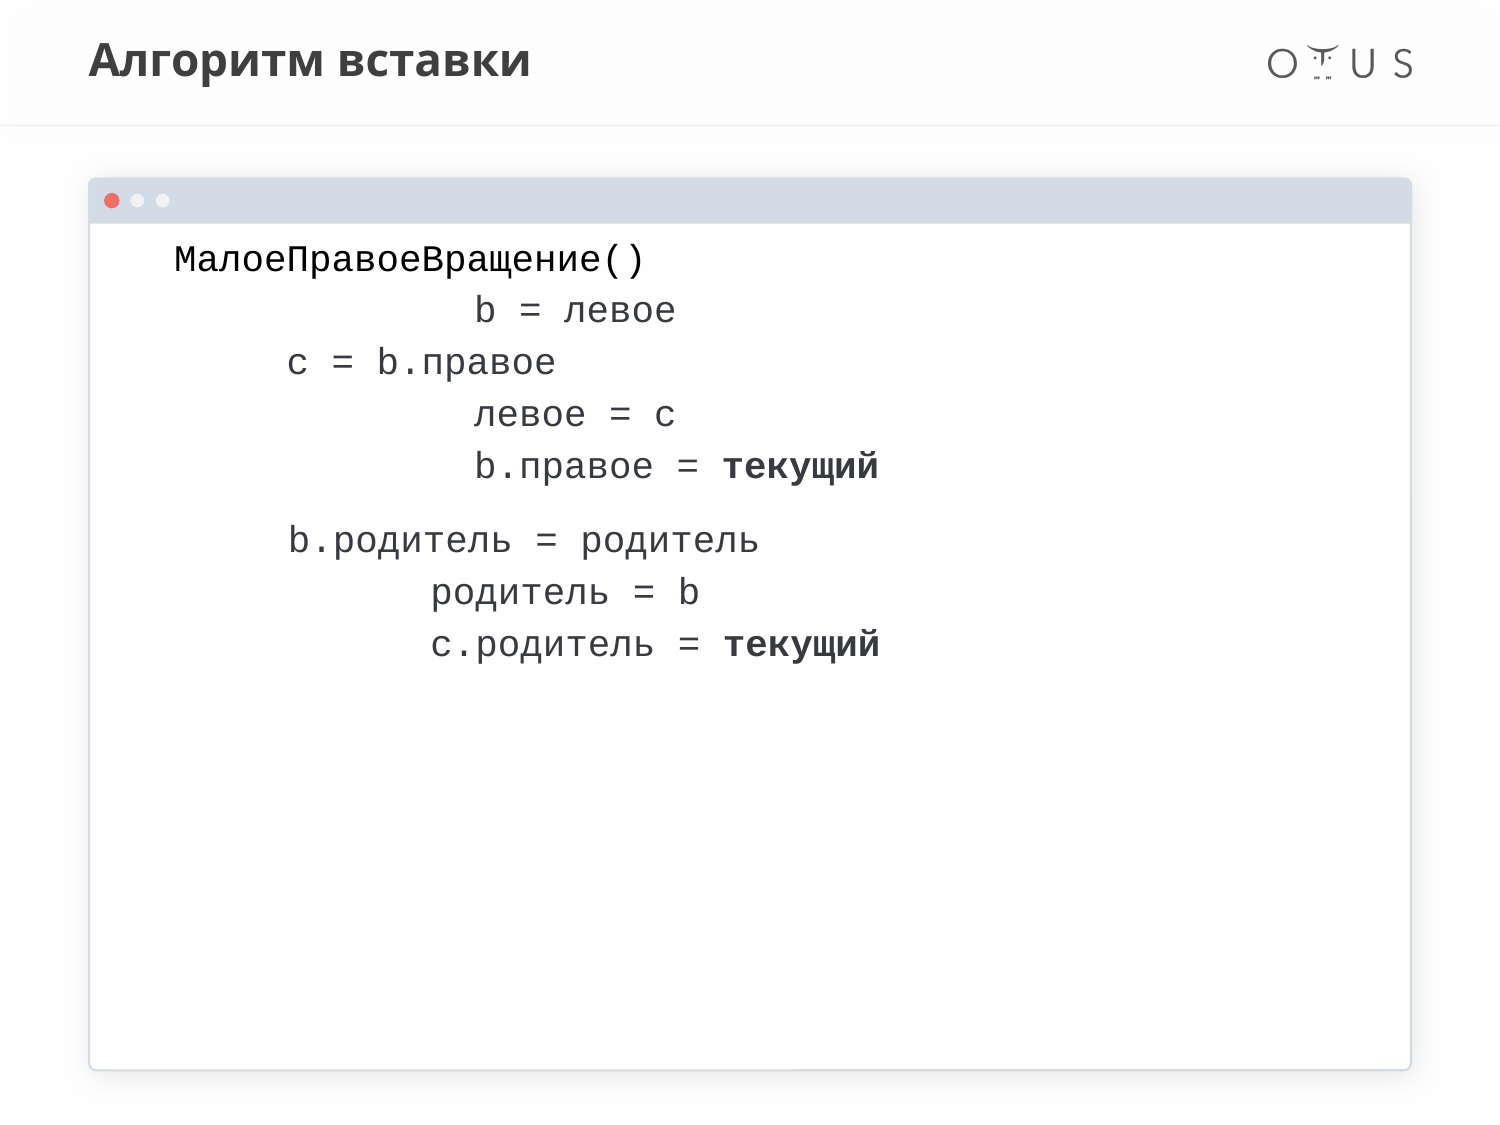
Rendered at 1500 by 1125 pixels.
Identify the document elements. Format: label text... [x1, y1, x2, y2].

title Алгоритм вставки [88, 38, 1174, 88]
list МалоеПравоеВращение() b = левое c = b.правое левое = c b.правое = текущий b.родитель = родитель родитель = b c.родитель = текущий [89, 191, 1411, 1071]
picture [1268, 45, 1412, 80]
